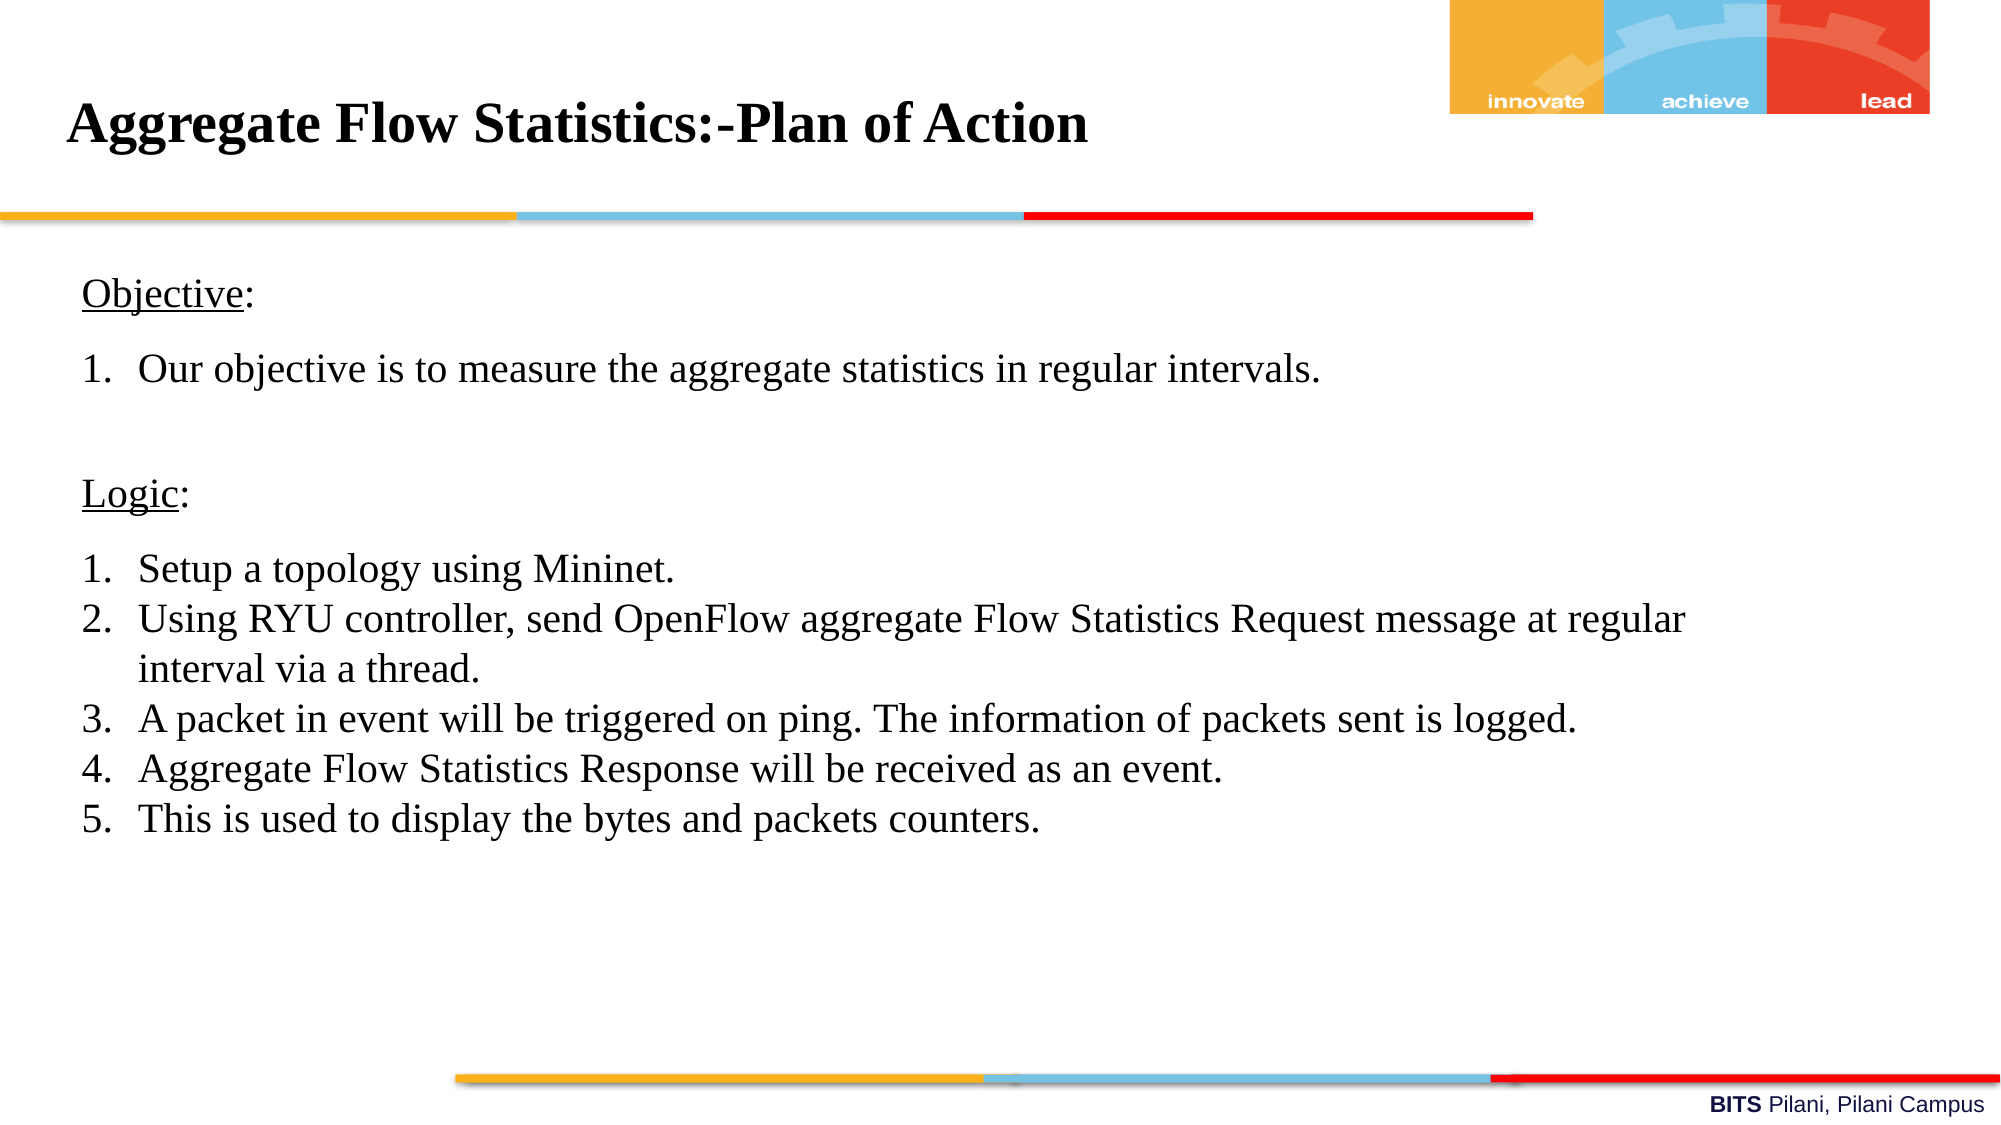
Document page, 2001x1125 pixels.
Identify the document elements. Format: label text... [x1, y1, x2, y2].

text_box Objective: Our objective is to measure the aggregate statistics in regular intervals. Logic: Setup a topology using Mininet. Using RYU controller, send OpenFlow aggregate Flow Statistics Request message at regular interval via a thread. A packet in event will be triggered on ping. The information of packets sent is logged. Aggregate Flow Statistics Response will be received as an event. This is used to display the bytes and packets counters. [66, 233, 1826, 1048]
picture [1449, 0, 1930, 114]
list Aggregate Flow Statistics:-Plan of Action [66, 24, 1450, 213]
